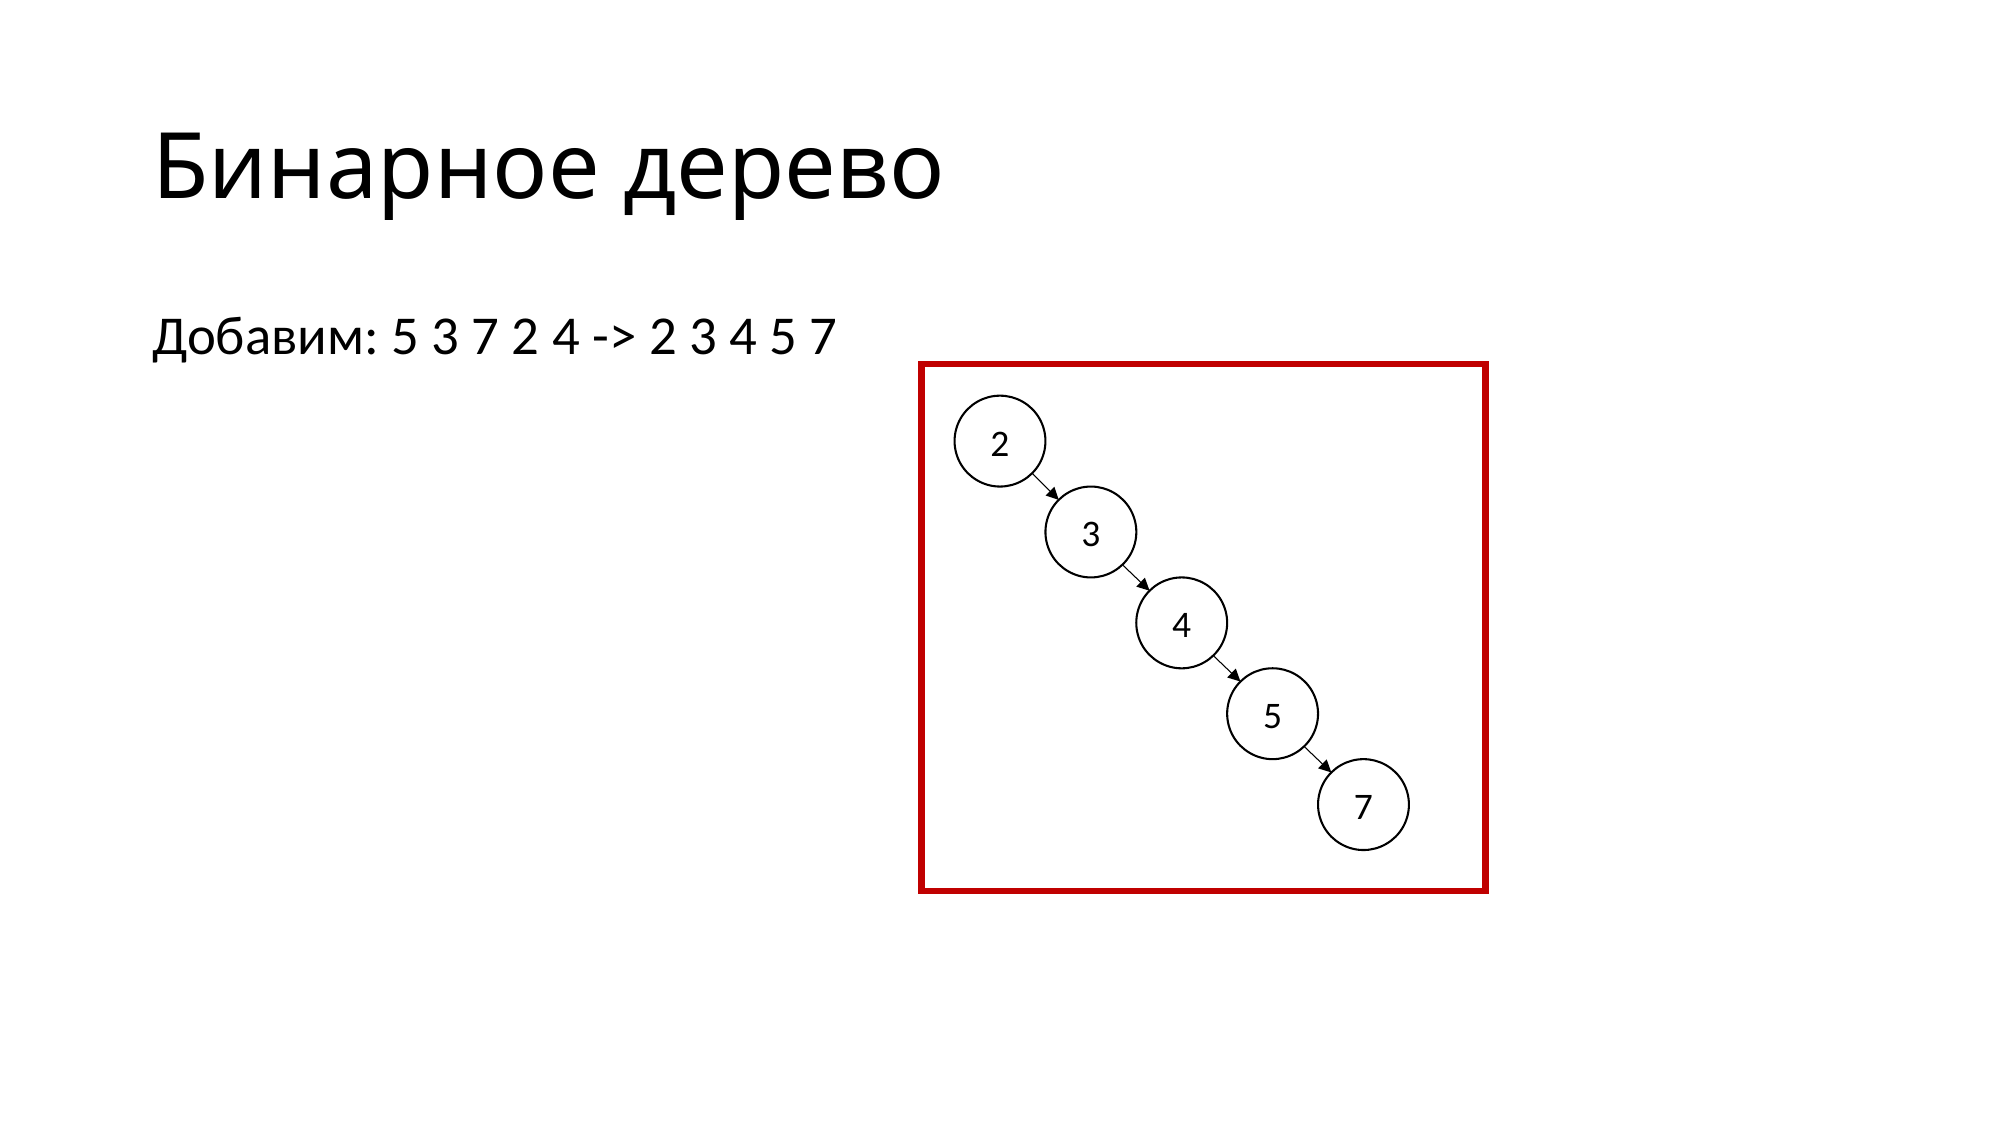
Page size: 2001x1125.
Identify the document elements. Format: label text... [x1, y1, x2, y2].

title Бинарное дерево [137, 59, 1863, 278]
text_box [1304, 746, 1332, 773]
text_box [1213, 656, 1241, 682]
text_box [921, 363, 1487, 892]
list Добавим: 5 3 7 2 4 -> 2 3 4 5 7 [137, 299, 1863, 374]
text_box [1122, 565, 1150, 591]
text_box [1032, 473, 1059, 500]
